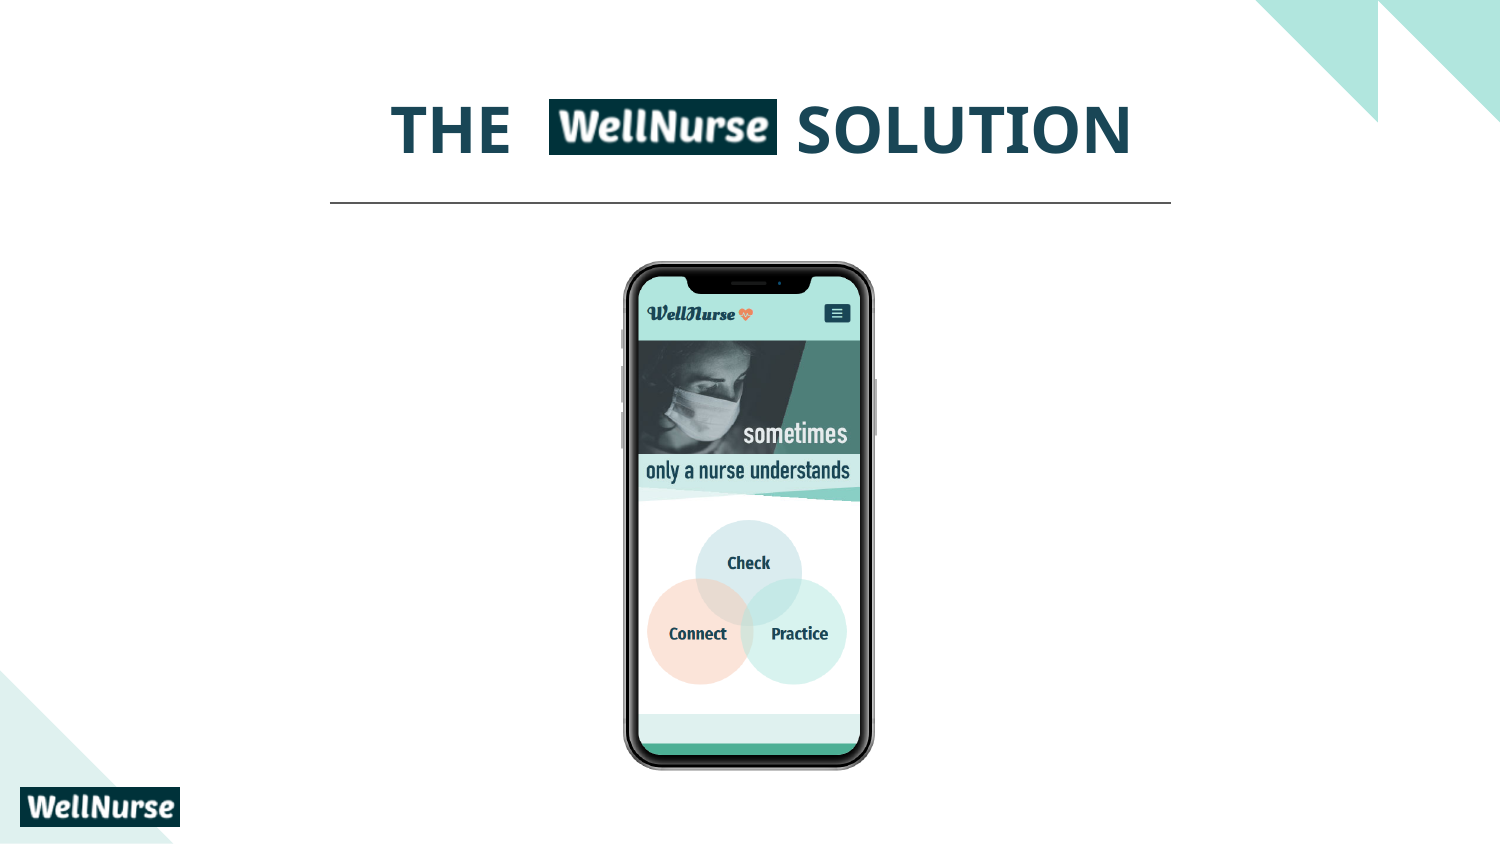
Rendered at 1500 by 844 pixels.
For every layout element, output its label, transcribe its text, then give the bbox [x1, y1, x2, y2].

picture [549, 99, 778, 155]
picture [20, 787, 180, 827]
title THE SOLUTION [128, 48, 1396, 182]
picture [620, 258, 879, 776]
